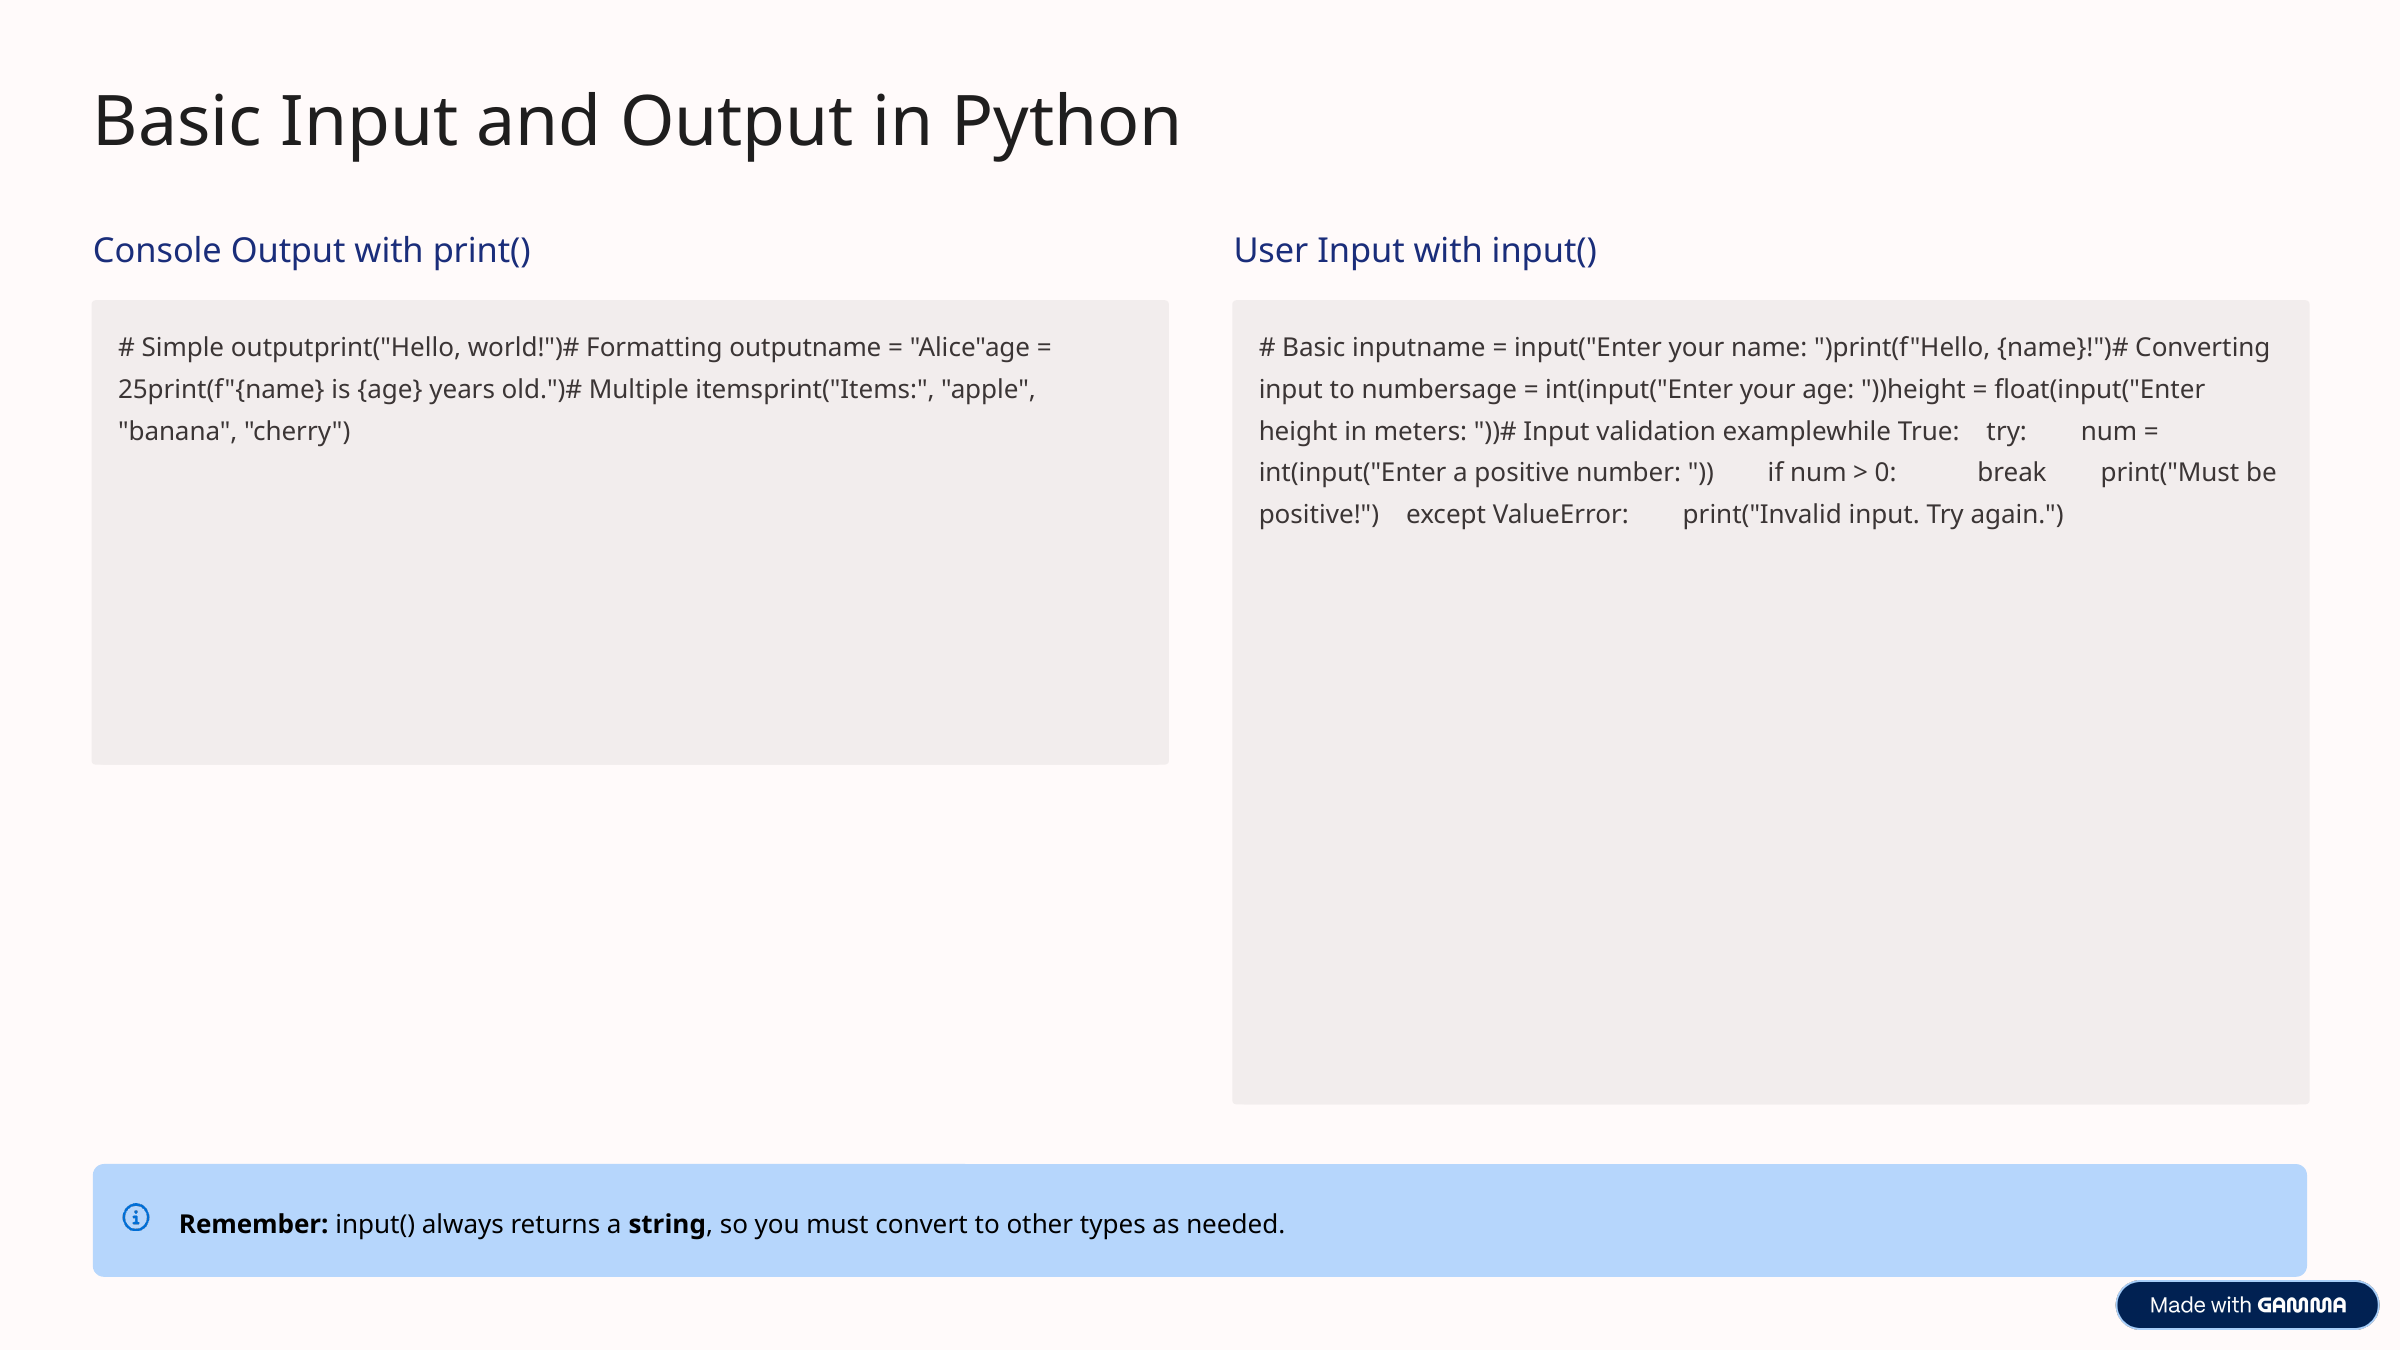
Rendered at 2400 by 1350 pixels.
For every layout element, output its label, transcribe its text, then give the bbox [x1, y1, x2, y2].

picture [119, 1203, 153, 1231]
text_box # Simple outputprint("Hello, world!")# Formatting outputname = "Alice"age = 25print(f"{name} is {age} years old.")# Multiple itemsprint("Items:", "apple", "banana", "cherry") [118, 320, 1143, 745]
text_box [91, 300, 1169, 765]
picture [2106, 1271, 2389, 1339]
text_box Basic Input and Output in Python [92, 73, 1281, 161]
text_box Console Output with print() [92, 226, 582, 271]
text_box [1232, 300, 2310, 1105]
text_box User Input with input() [1233, 226, 1638, 271]
text_box [92, 1163, 2308, 1277]
text_box Remember: input() always returns a string, so you must convert to other types as needed. [179, 1197, 2281, 1240]
text_box # Basic inputname = input("Enter your name: ")print(f"Hello, {name}!")# Converting input to numbersage = int(input("Enter your age: "))height = float(input("Enter height in meters: "))# Input validation examplewhile True: try: num = int(input("Enter a positive number: ")) if num > 0: break print("Must be positive!") except ValueError: print("Invalid input. Try again.") [1258, 320, 2284, 1085]
